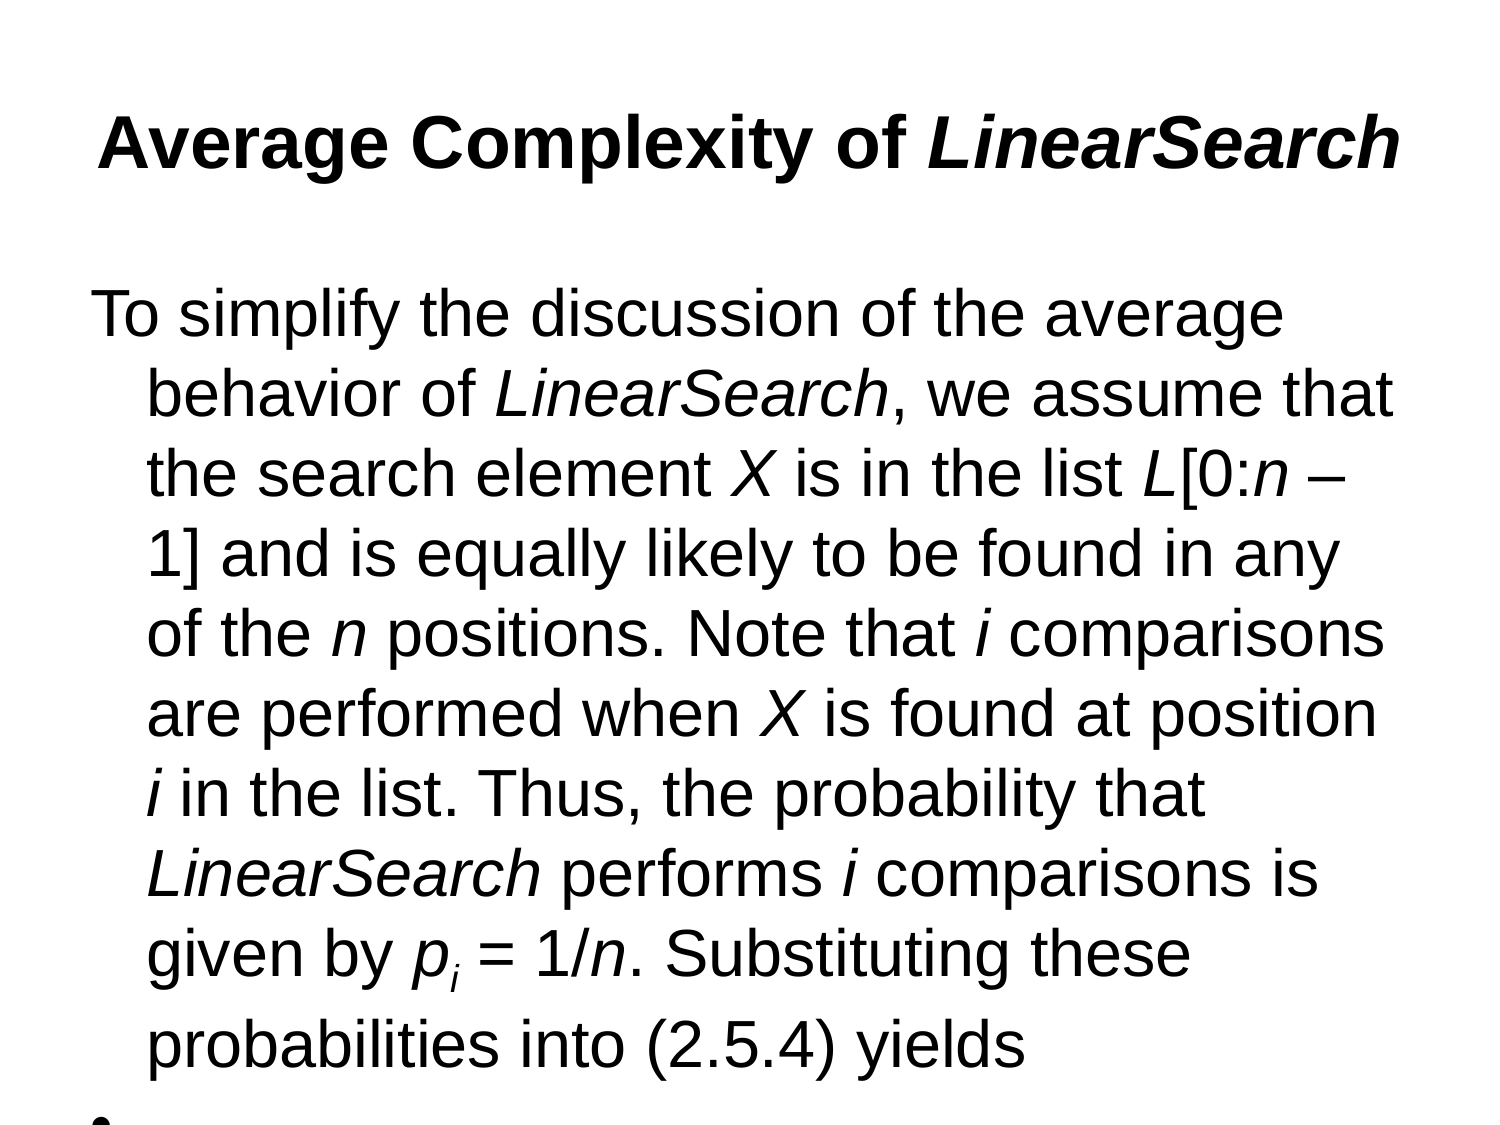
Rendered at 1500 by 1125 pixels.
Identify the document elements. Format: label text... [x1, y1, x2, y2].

list To simplify the discussion of the average behavior of LinearSearch, we assume that the search element X is in the list L[0:n – 1] and is equally likely to be found in any of the n positions. Note that i comparisons are performed when X is found at position i in the list. Thus, the probability that LinearSearch performs i comparisons is given by pi = 1/n. Substituting these probabilities into (2.5.4) yields [74, 262, 1426, 1006]
title Average Complexity of LinearSearch [74, 44, 1426, 233]
